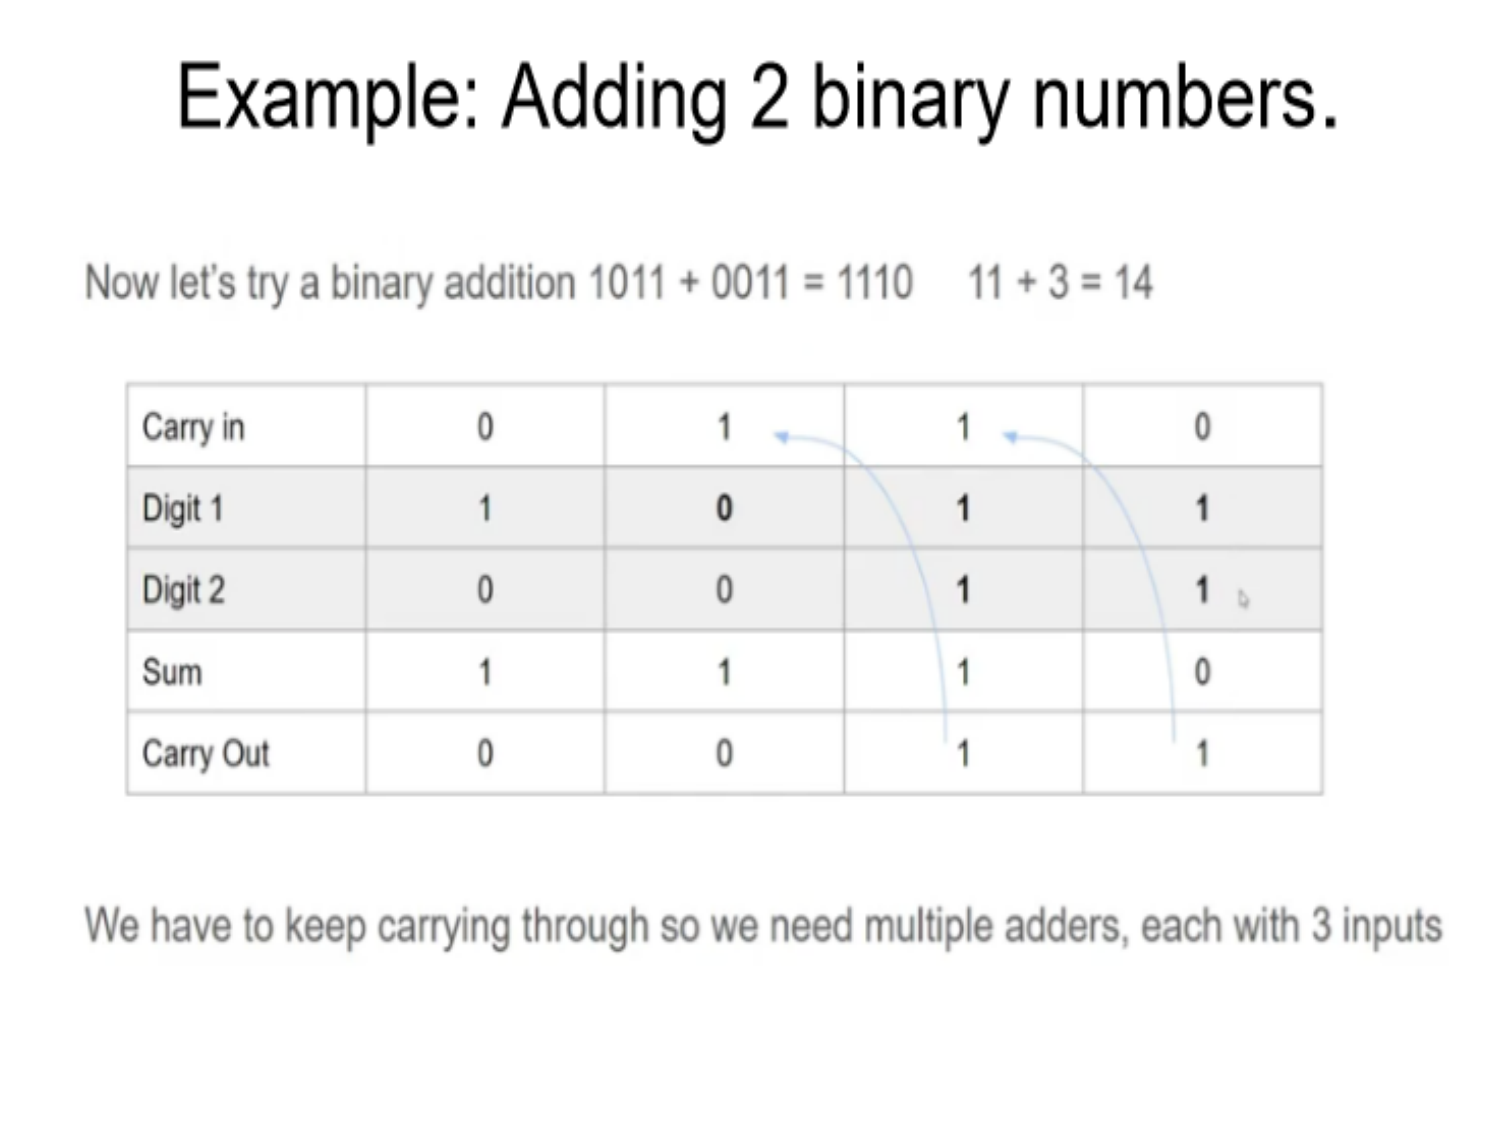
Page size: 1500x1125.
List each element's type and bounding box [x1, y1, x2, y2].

list [62, 24, 1477, 1088]
